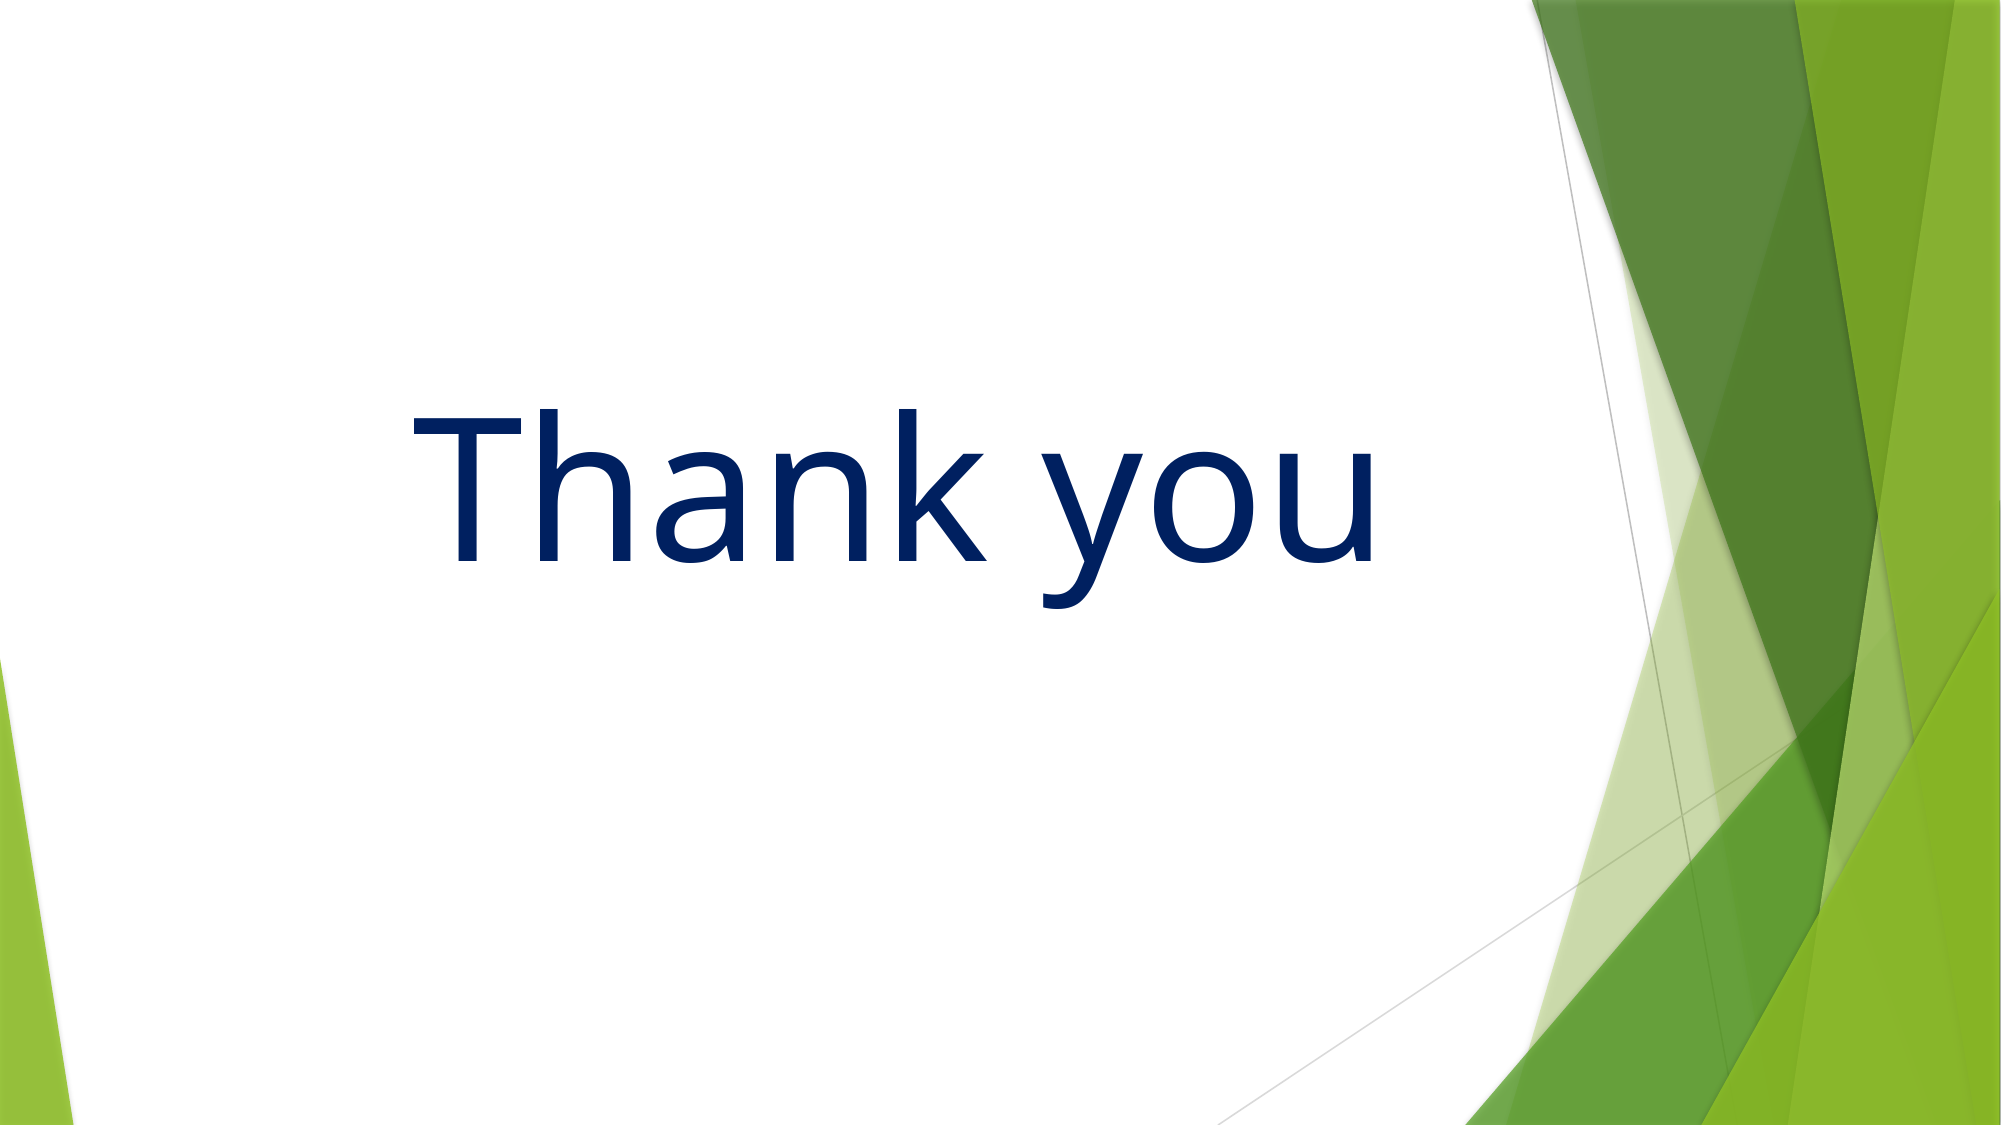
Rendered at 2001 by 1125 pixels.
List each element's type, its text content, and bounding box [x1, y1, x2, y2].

list Thank you [111, 354, 1522, 992]
